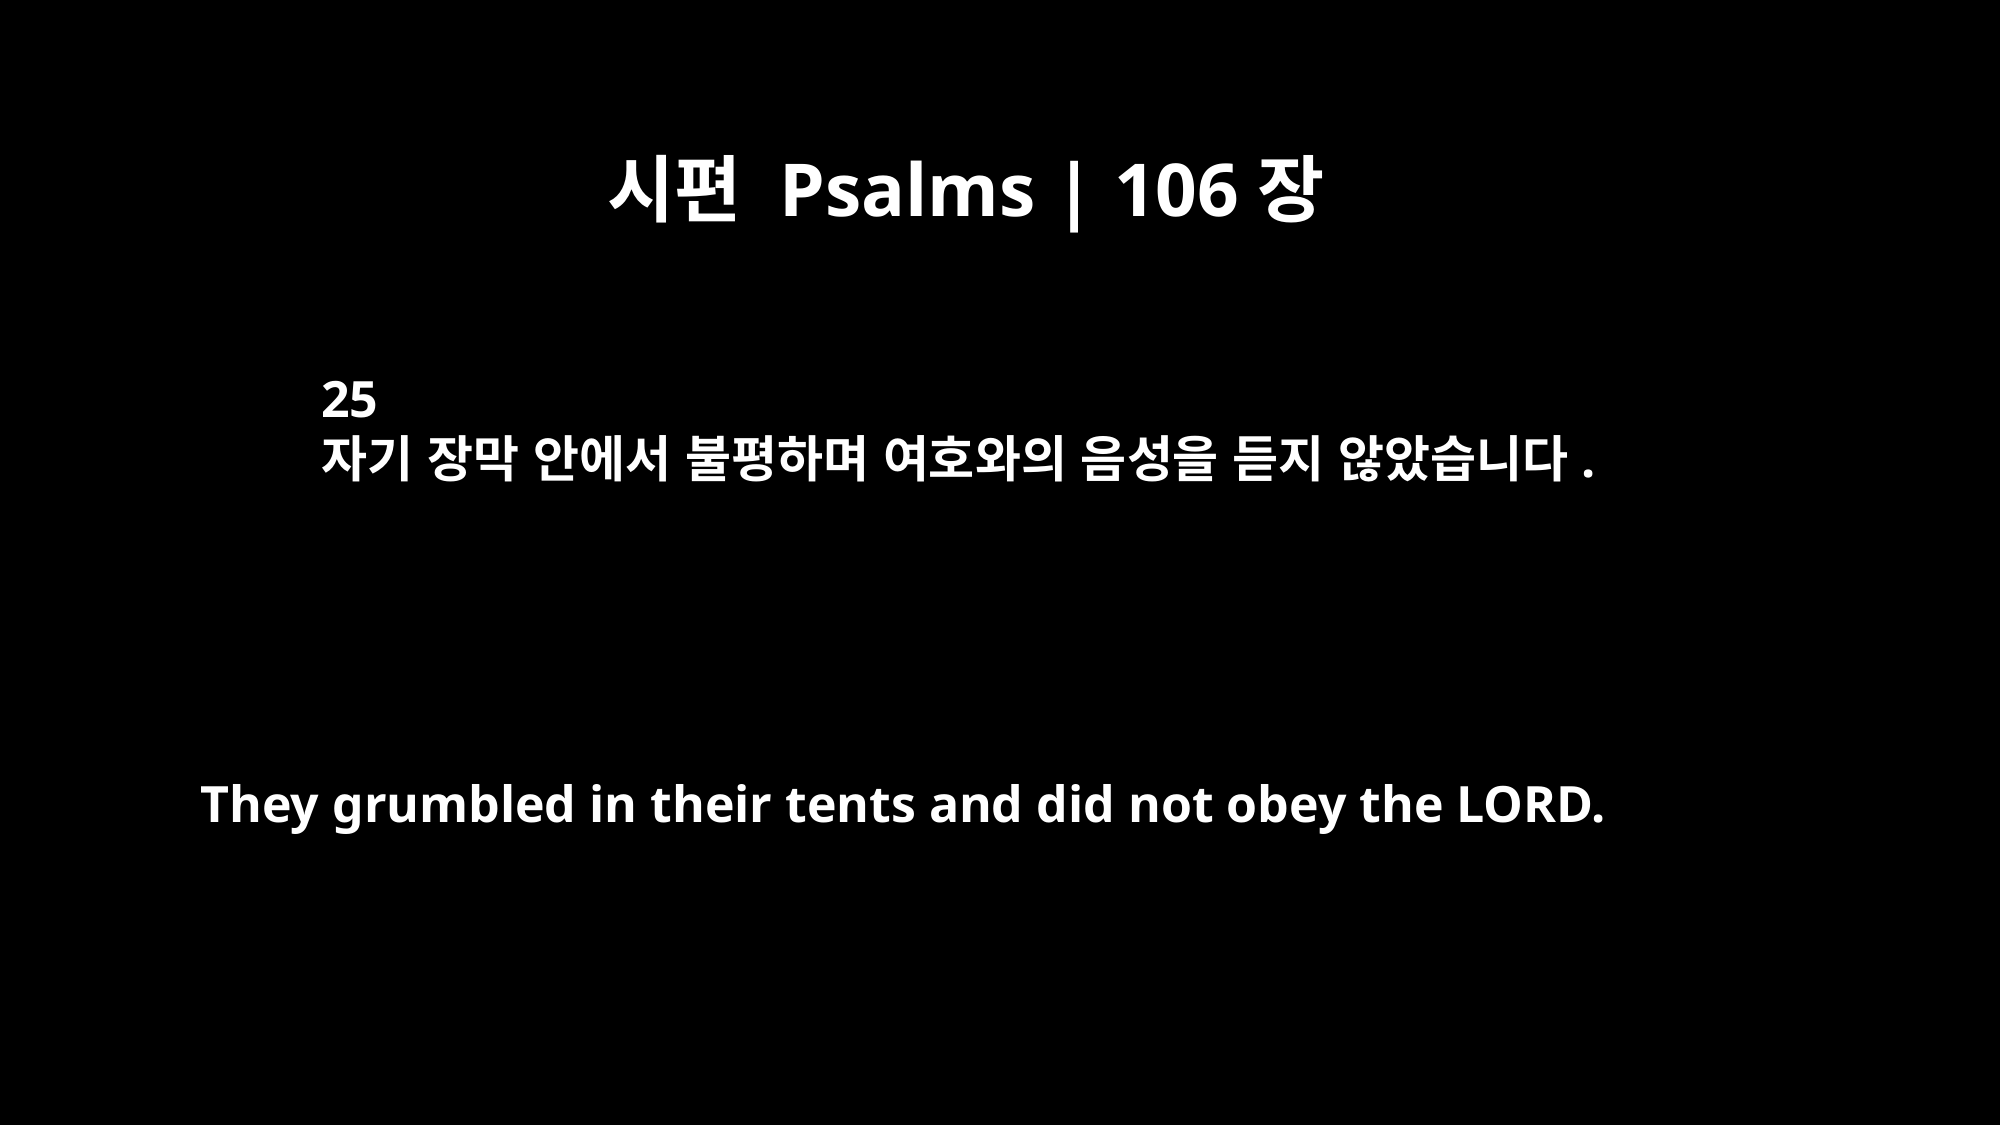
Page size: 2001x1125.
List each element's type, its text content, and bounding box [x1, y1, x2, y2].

text_box 시편 Psalms | 106장 [592, 136, 1340, 239]
text_box 25 자기 장막 안에서 불평하며 여호와의 음성을 듣지 않았습니다. [306, 359, 1611, 495]
text_box They grumbled in their tents and did not obey the LORD. [185, 764, 1622, 840]
